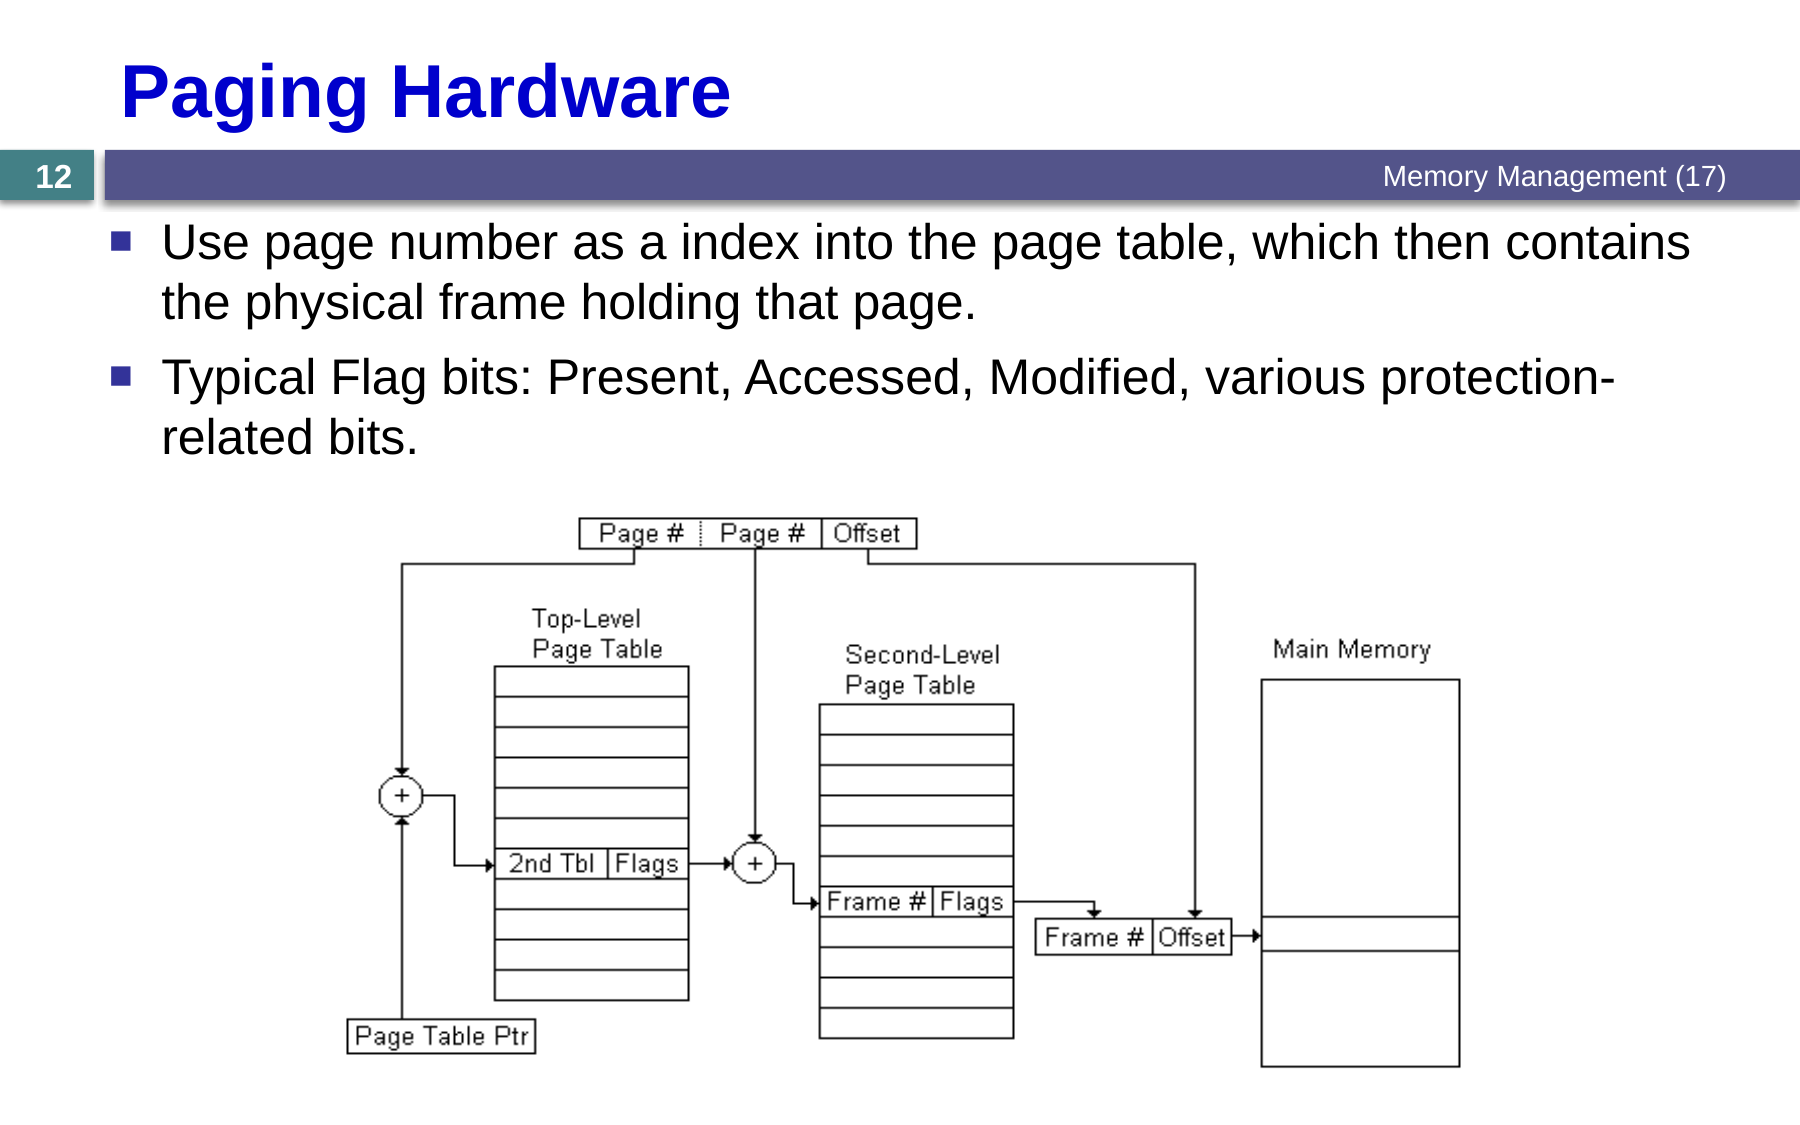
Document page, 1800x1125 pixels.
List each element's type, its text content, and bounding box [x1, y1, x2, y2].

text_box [345, 516, 1464, 1070]
list Use page number as a index into the page table, which then contains the physical frame holding that page. Typical Flag bits: Present, Accessed, Modified, various protection-related bits. [93, 202, 1743, 1082]
footer Memory Management (17) [675, 149, 1743, 202]
slide_number 12 [0, 152, 108, 198]
title Paging Hardware [105, 27, 1743, 149]
